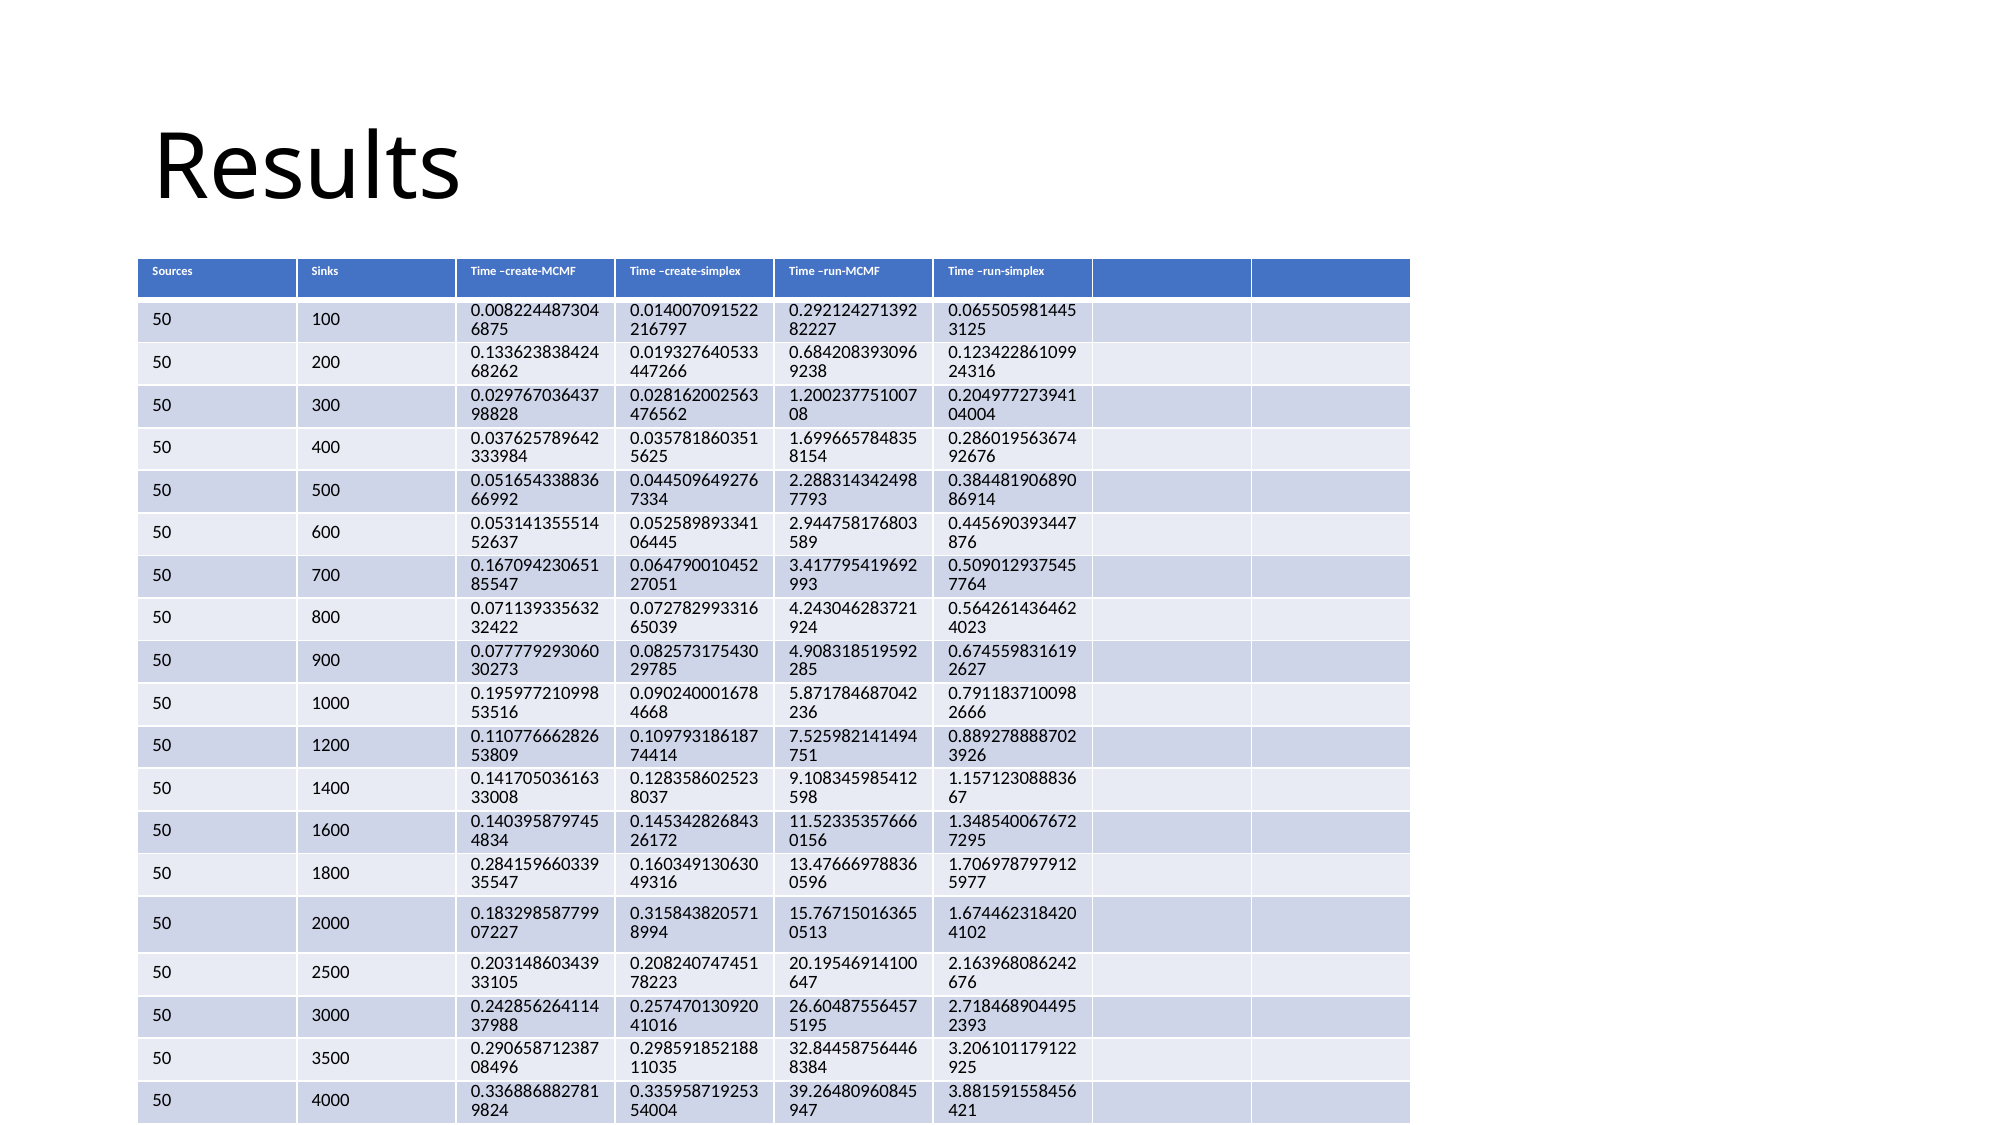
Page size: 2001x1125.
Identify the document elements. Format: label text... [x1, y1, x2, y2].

table_cell 0.07777929306030273 [457, 641, 614, 682]
table_cell 50 [138, 897, 296, 952]
table_cell [1252, 556, 1410, 597]
table_cell 50 [138, 854, 296, 895]
table_cell 50 [138, 997, 296, 1037]
table_cell 50 [138, 954, 296, 995]
table_cell 800 [298, 599, 455, 640]
table_cell 20.19546914100647 [775, 954, 932, 995]
table_cell 300 [298, 386, 455, 427]
table_cell [1093, 769, 1251, 810]
table_cell 3.206101179122925 [934, 1039, 1092, 1080]
table_cell 0.38448190689086914 [934, 471, 1092, 512]
table_cell [1093, 684, 1251, 725]
table_cell 700 [298, 556, 455, 597]
table_cell 3.881591558456421 [934, 1082, 1092, 1123]
table_cell 7.525982141494751 [775, 727, 932, 767]
table_cell 0.037625789642333984 [457, 429, 614, 469]
table_cell 2.7184689044952393 [934, 997, 1092, 1037]
table_cell 3500 [298, 1039, 455, 1080]
table_cell 0.20497727394104004 [934, 386, 1092, 427]
table_cell [1252, 812, 1410, 853]
table_header Time –create-simplex [616, 259, 773, 297]
table_cell 1.15712308883667 [934, 769, 1092, 810]
table_cell [1252, 769, 1410, 810]
table_header Time –create-MCMF [457, 259, 614, 297]
table_cell 4000 [298, 1082, 455, 1123]
table_cell 0.1283586025238037 [616, 769, 773, 810]
table_cell 0.13362383842468262 [457, 343, 614, 384]
table_cell [1093, 514, 1251, 555]
table_cell [1093, 1039, 1251, 1080]
table_cell 0.14534282684326172 [616, 812, 773, 853]
table_cell 0.16034913063049316 [616, 854, 773, 895]
table_cell [1252, 303, 1410, 342]
table_cell 0.05165433883666992 [457, 471, 614, 512]
table_cell 0.6745598316192627 [934, 641, 1092, 682]
table_cell 2.2883143424987793 [775, 471, 932, 512]
table_cell 0.0445096492767334 [616, 471, 773, 512]
table_cell [1252, 514, 1410, 555]
table_cell 0.5642614364624023 [934, 599, 1092, 640]
table_cell [1093, 303, 1251, 342]
table_cell 1.3485400676727295 [934, 812, 1092, 853]
table_cell 50 [138, 1082, 296, 1123]
table_cell 50 [138, 727, 296, 767]
table_cell [1093, 599, 1251, 640]
table_cell [1093, 727, 1251, 767]
table_cell 0.02976703643798828 [457, 386, 614, 427]
table_cell 2.944758176803589 [775, 514, 932, 555]
table_cell 32.844587564468384 [775, 1039, 932, 1080]
table_cell 100 [298, 303, 455, 342]
table_cell [1093, 954, 1251, 995]
table_cell 0.05258989334106445 [616, 514, 773, 555]
table_cell 1.20023775100708 [775, 386, 932, 427]
table_cell 2000 [298, 897, 455, 952]
table_cell [1093, 812, 1251, 853]
table_header Sources [138, 259, 296, 297]
table_cell 9.108345985412598 [775, 769, 932, 810]
table_cell 900 [298, 641, 455, 682]
table_cell 200 [298, 343, 455, 384]
table_cell [1093, 897, 1251, 952]
title Results [137, 59, 1863, 278]
table_cell 0.445690393447876 [934, 514, 1092, 555]
table_cell 50 [138, 429, 296, 469]
table_cell 0.18329858779907227 [457, 897, 614, 952]
table_cell [1093, 641, 1251, 682]
table_cell 4.243046283721924 [775, 599, 932, 640]
table_cell [1252, 897, 1410, 952]
table_cell 0.0655059814453125 [934, 303, 1092, 342]
table_cell 0.019327640533447266 [616, 343, 773, 384]
table_cell 0.08257317543029785 [616, 641, 773, 682]
table_cell [1093, 854, 1251, 895]
table_cell [1252, 471, 1410, 512]
table_cell 0.07113933563232422 [457, 599, 614, 640]
table_cell 50 [138, 641, 296, 682]
table_cell 0.25747013092041016 [616, 997, 773, 1037]
table_cell 15.767150163650513 [775, 897, 932, 952]
table_cell [1093, 556, 1251, 597]
table_cell 11.523353576660156 [775, 812, 932, 853]
table_cell [1093, 997, 1251, 1037]
table_header Time –run-MCMF [775, 259, 932, 297]
table_cell 50 [138, 471, 296, 512]
table_cell [1252, 599, 1410, 640]
table_cell [1252, 1082, 1410, 1123]
table_cell [1093, 471, 1251, 512]
table_cell 400 [298, 429, 455, 469]
table_cell [1252, 386, 1410, 427]
table_cell 0.14170503616333008 [457, 769, 614, 810]
table_cell 26.604875564575195 [775, 997, 932, 1037]
table_cell 39.26480960845947 [775, 1082, 932, 1123]
table_header [1093, 259, 1251, 297]
table_cell 0.0357818603515625 [616, 429, 773, 469]
table_cell 0.7911837100982666 [934, 684, 1092, 725]
table_cell 2500 [298, 954, 455, 995]
table_cell 50 [138, 684, 296, 725]
table_cell [1252, 954, 1410, 995]
table_cell [1252, 997, 1410, 1037]
table_cell 1600 [298, 812, 455, 853]
table_cell 0.29065871238708496 [457, 1039, 614, 1080]
table_cell 0.33595871925354004 [616, 1082, 773, 1123]
table_cell 600 [298, 514, 455, 555]
table_cell 0.29859185218811035 [616, 1039, 773, 1080]
table_cell [1093, 1082, 1251, 1123]
table_cell 50 [138, 386, 296, 427]
table_cell [1252, 429, 1410, 469]
table_cell 1000 [298, 684, 455, 725]
table_cell 0.07278299331665039 [616, 599, 773, 640]
table_cell 2.163968086242676 [934, 954, 1092, 995]
table_header Sinks [298, 259, 455, 297]
table_cell 0.3158438205718994 [616, 897, 773, 952]
table_cell 0.20824074745178223 [616, 954, 773, 995]
table_cell 0.028162002563476562 [616, 386, 773, 427]
table_cell 1.6996657848358154 [775, 429, 932, 469]
table_cell [1252, 343, 1410, 384]
table_cell 1400 [298, 769, 455, 810]
table_cell 0.28415966033935547 [457, 854, 614, 895]
table_cell 0.10979318618774414 [616, 727, 773, 767]
table_cell 0.5090129375457764 [934, 556, 1092, 597]
table_cell 0.0082244873046875 [457, 303, 614, 342]
table_cell 50 [138, 1039, 296, 1080]
table_cell 0.3368868827819824 [457, 1082, 614, 1123]
table_cell 0.8892788887023926 [934, 727, 1092, 767]
table_cell 5.871784687042236 [775, 684, 932, 725]
table_cell 0.0902400016784668 [616, 684, 773, 725]
table_cell [1093, 429, 1251, 469]
table_cell 3.417795419692993 [775, 556, 932, 597]
table_cell [1252, 854, 1410, 895]
table_cell 0.11077666282653809 [457, 727, 614, 767]
table_cell 50 [138, 812, 296, 853]
table_cell 0.28601956367492676 [934, 429, 1092, 469]
table_cell 0.20314860343933105 [457, 954, 614, 995]
table_cell 13.476669788360596 [775, 854, 932, 895]
table_cell 1.6744623184204102 [934, 897, 1092, 952]
table_cell 0.12342286109924316 [934, 343, 1092, 384]
table_cell [1093, 343, 1251, 384]
table_cell 0.16709423065185547 [457, 556, 614, 597]
table_cell 1800 [298, 854, 455, 895]
table_cell 1200 [298, 727, 455, 767]
table_cell [1252, 727, 1410, 767]
table_cell 0.6842083930969238 [775, 343, 932, 384]
table_cell 0.24285626411437988 [457, 997, 614, 1037]
table_cell 1.7069787979125977 [934, 854, 1092, 895]
table_cell [1252, 641, 1410, 682]
table_cell 0.05314135551452637 [457, 514, 614, 555]
table_cell 50 [138, 769, 296, 810]
table_cell [1252, 1039, 1410, 1080]
table_cell [1252, 684, 1410, 725]
table_cell 50 [138, 303, 296, 342]
table_cell 50 [138, 556, 296, 597]
table_cell 50 [138, 343, 296, 384]
table_cell 500 [298, 471, 455, 512]
table_header [1252, 259, 1410, 297]
table_cell [1093, 386, 1251, 427]
table_cell 0.1403958797454834 [457, 812, 614, 853]
table_cell 0.29212427139282227 [775, 303, 932, 342]
table_cell 3000 [298, 997, 455, 1037]
table_cell 0.014007091522216797 [616, 303, 773, 342]
table_cell 50 [138, 599, 296, 640]
table_cell 0.06479001045227051 [616, 556, 773, 597]
table_cell 50 [138, 514, 296, 555]
table_header Time –run-simplex [934, 259, 1092, 297]
table_cell 0.19597721099853516 [457, 684, 614, 725]
table_cell 4.908318519592285 [775, 641, 932, 682]
